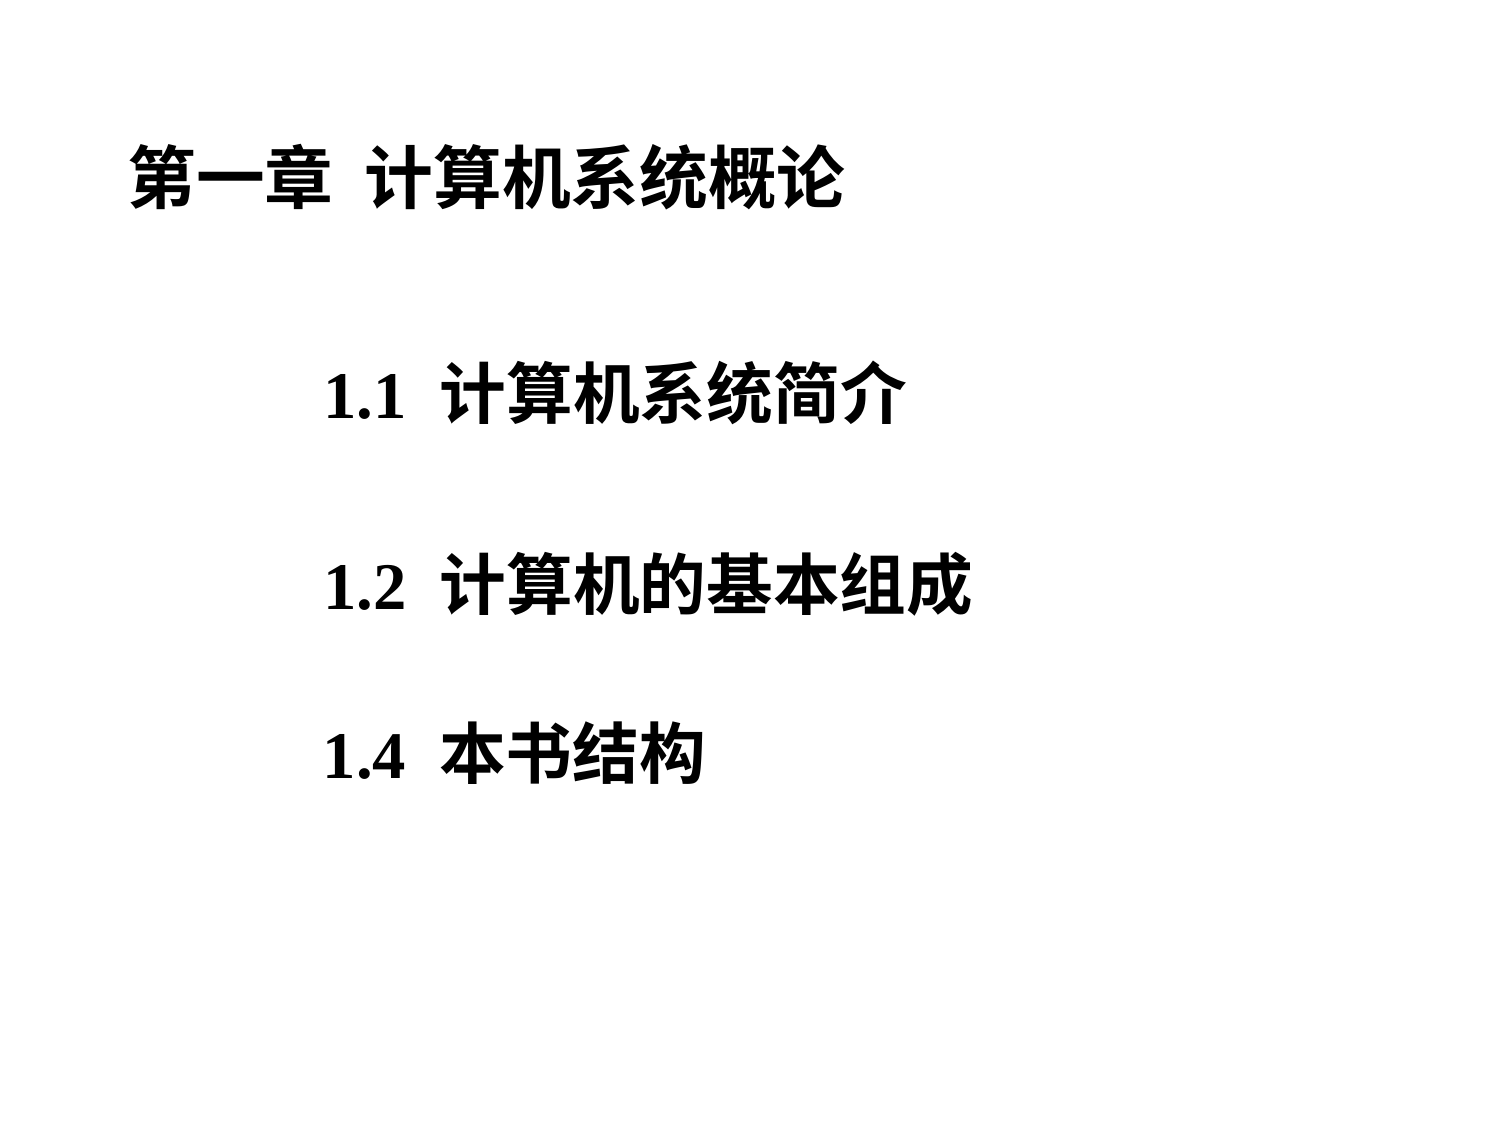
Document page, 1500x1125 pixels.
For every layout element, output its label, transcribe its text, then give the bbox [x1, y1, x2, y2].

text_box 1.2 计算机的基本组成 [308, 535, 989, 630]
text_box 1.1 计算机系统简介 [308, 344, 922, 439]
title 第一章 计算机系统概论 [112, 87, 1388, 275]
text_box 1.4 本书结构 [308, 704, 721, 799]
